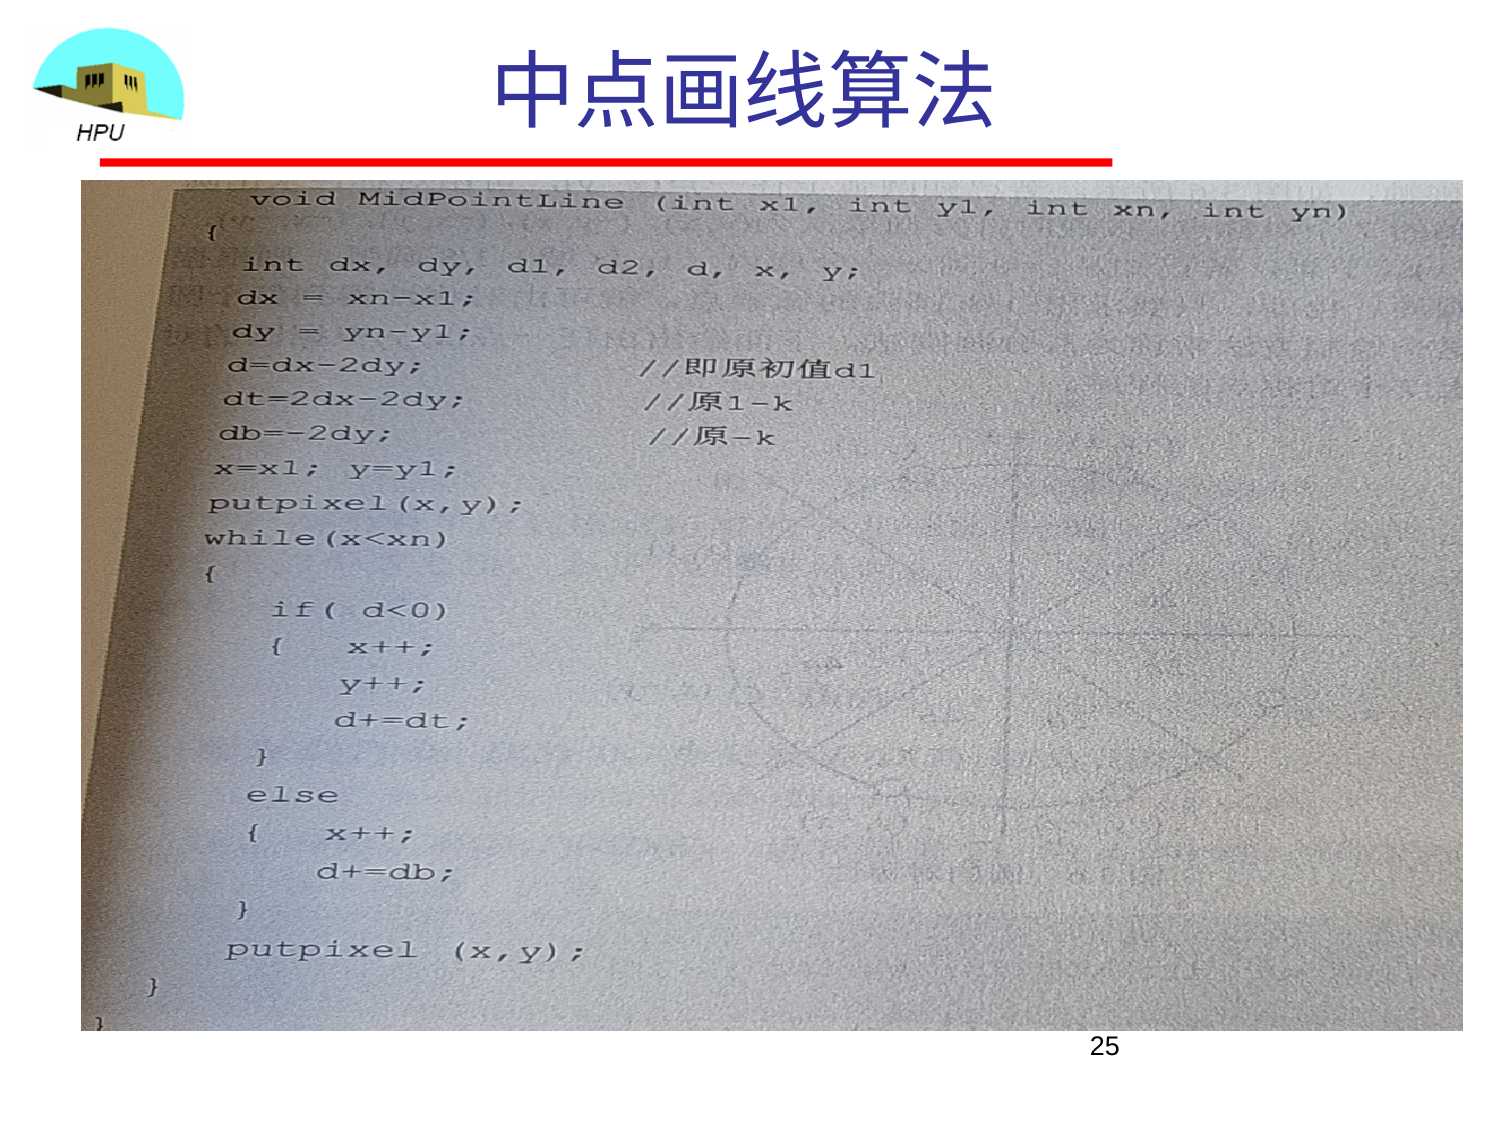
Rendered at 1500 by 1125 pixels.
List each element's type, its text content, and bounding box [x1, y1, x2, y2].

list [80, 179, 1463, 1031]
title 中点画线算法 [24, 12, 1463, 163]
slide_number 25 [1074, 1039, 1425, 1071]
